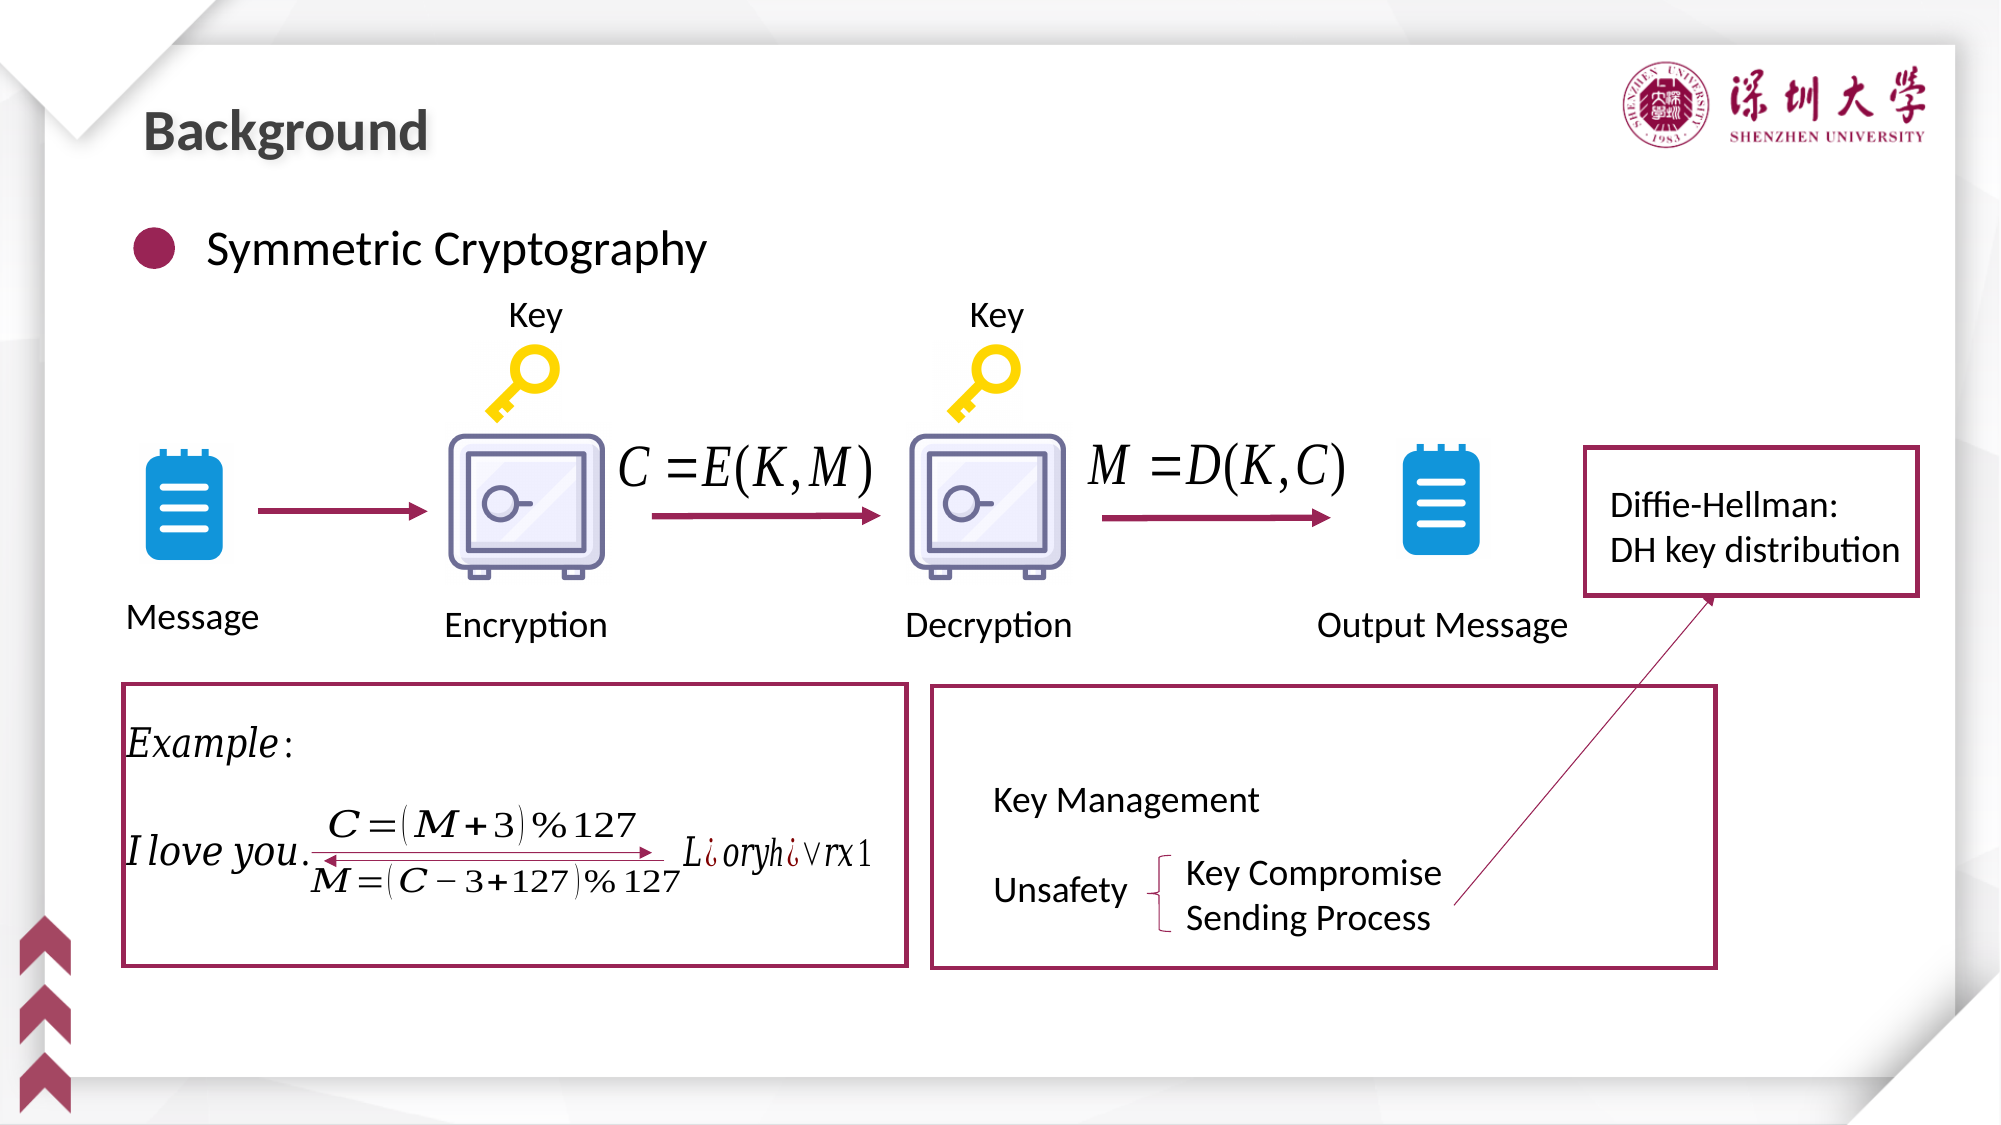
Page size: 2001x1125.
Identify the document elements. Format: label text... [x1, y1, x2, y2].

text_box Encryption [429, 593, 628, 653]
text_box Key [494, 282, 614, 343]
text_box [1146, 854, 1171, 933]
text_box Output Message [1302, 593, 1453, 653]
text_box Key [955, 282, 1075, 343]
text_box [931, 685, 1717, 969]
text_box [1050, 678, 1201, 711]
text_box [1453, 593, 1716, 906]
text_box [611, 430, 881, 511]
picture [0, 0, 2001, 1125]
text_box Message [110, 584, 324, 645]
text_box Background [128, 85, 445, 170]
text_box [122, 683, 908, 967]
text_box Decryption [890, 593, 1095, 653]
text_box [1080, 429, 1355, 510]
text_box [1584, 447, 1918, 597]
text_box Key Compromise Sending Process [1171, 840, 2000, 946]
text_box Symmetric Cryptography [191, 207, 1859, 283]
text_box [133, 227, 175, 269]
